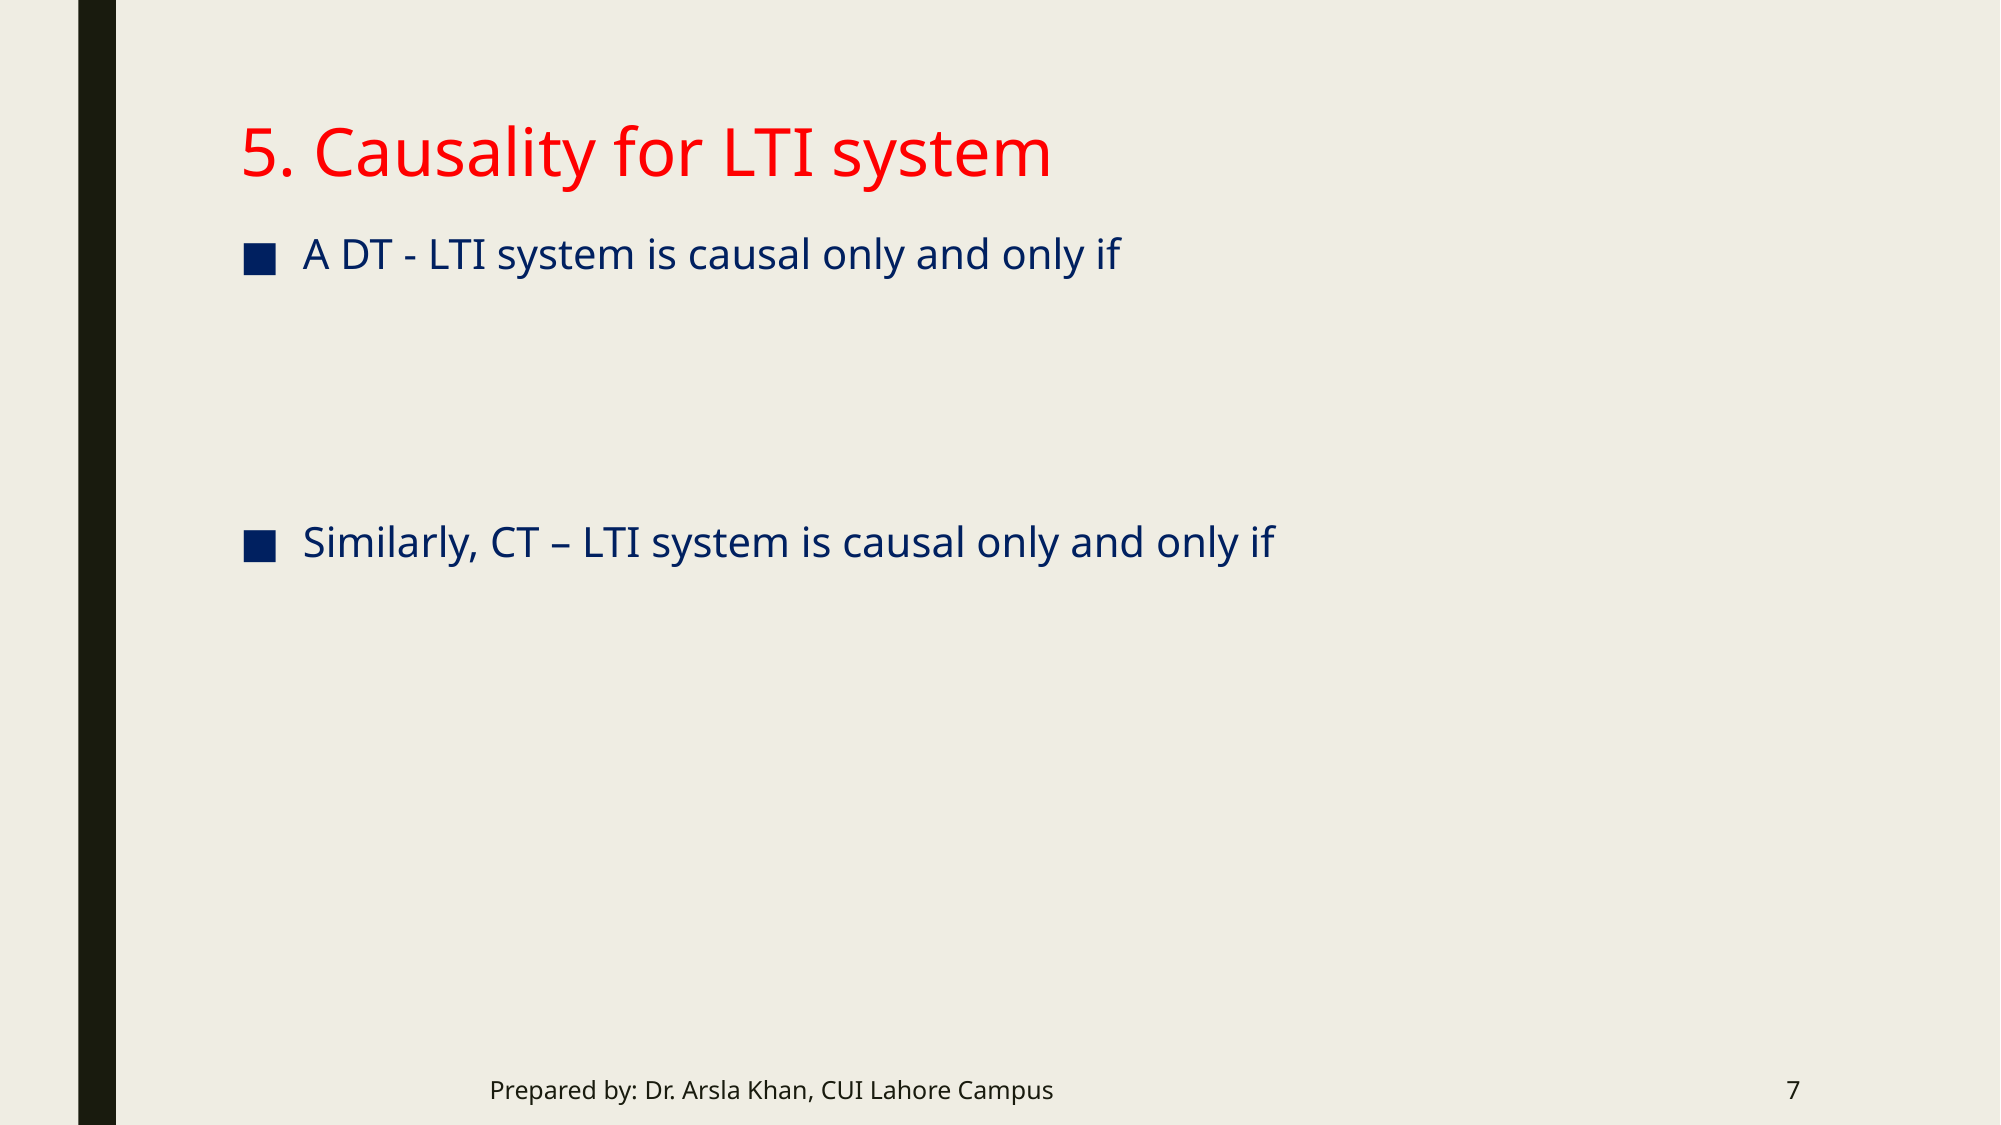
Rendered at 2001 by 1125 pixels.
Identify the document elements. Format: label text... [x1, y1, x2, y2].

slide_number 7 [1553, 1058, 1816, 1125]
footer Prepared by: Dr. Arsla Khan, CUI Lahore Campus [474, 1058, 1505, 1125]
title 5. Causality for LTI system [225, 112, 1800, 245]
